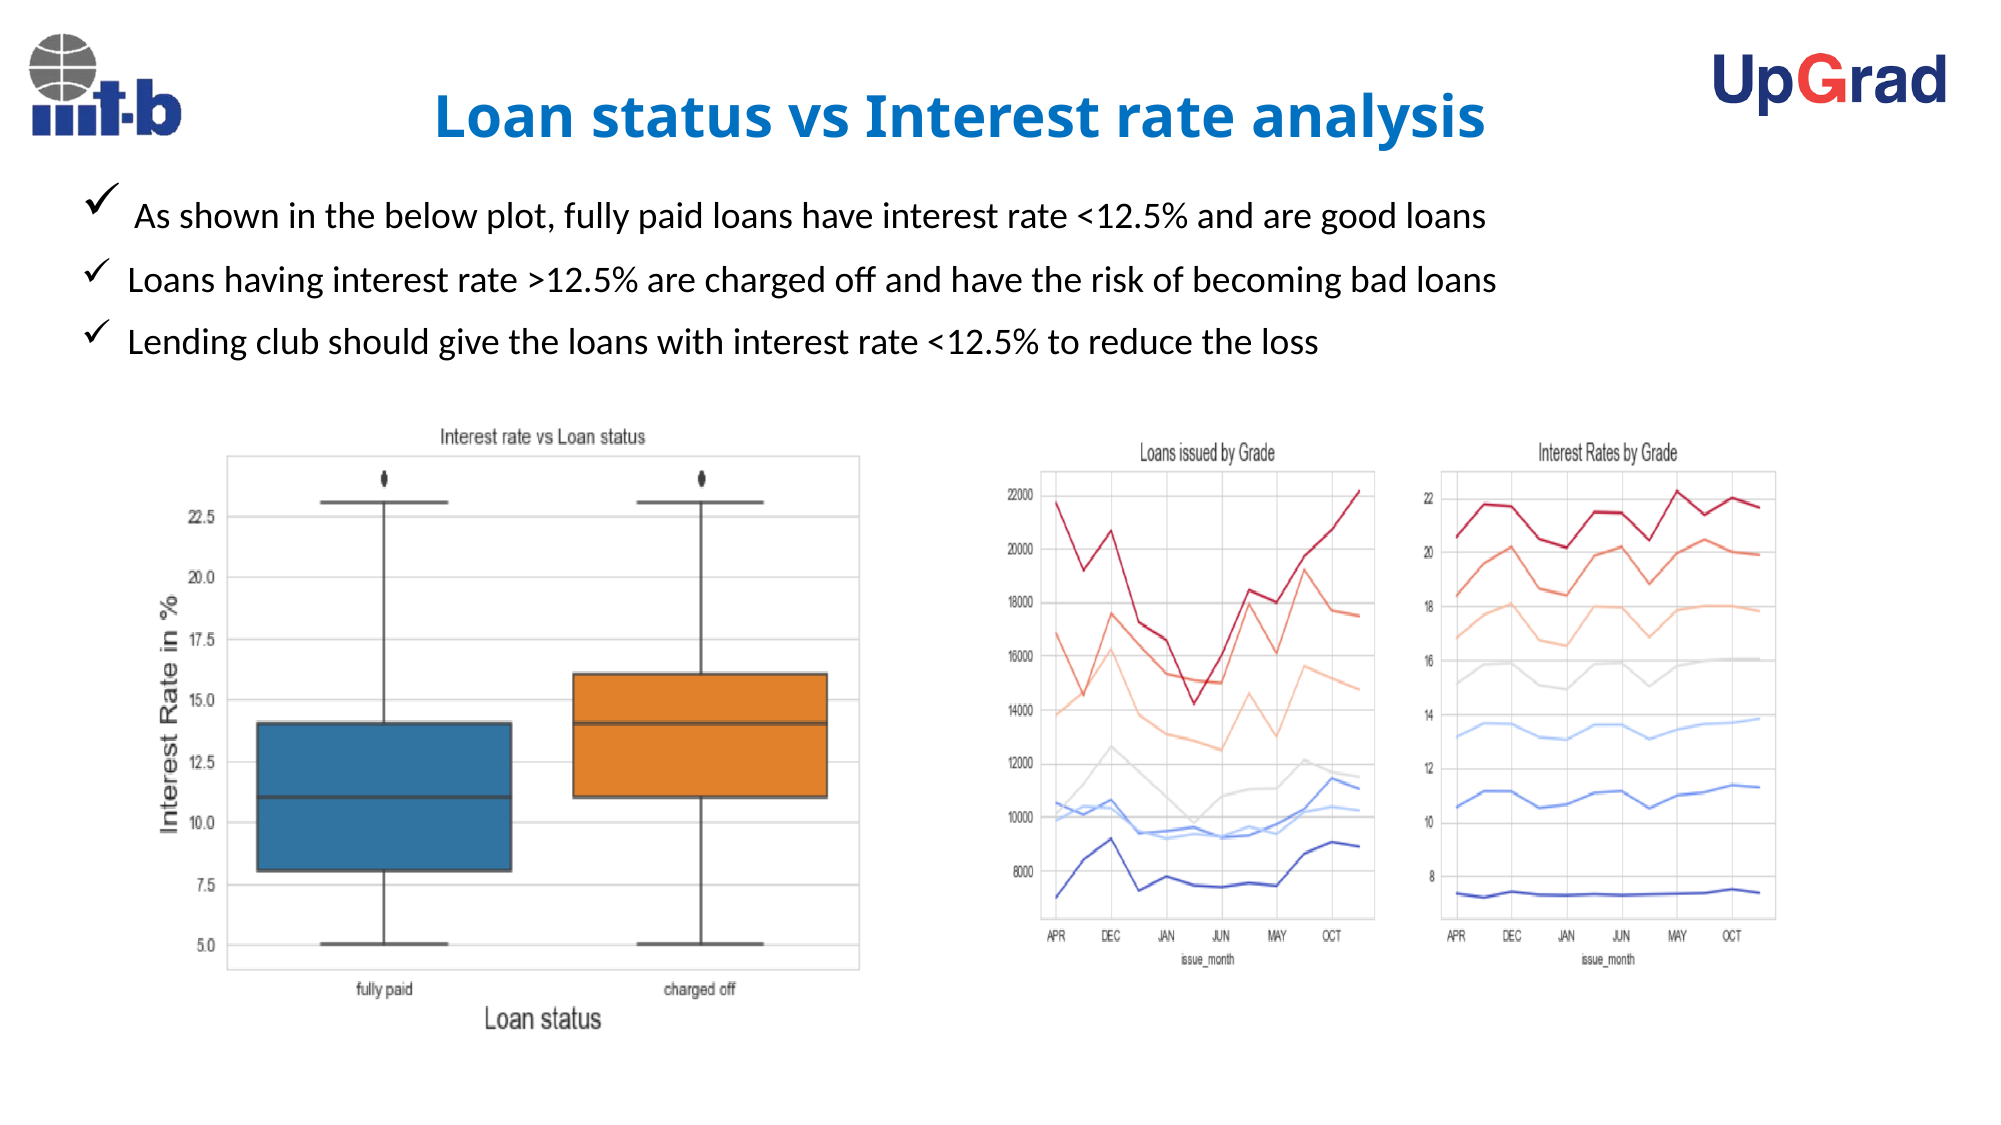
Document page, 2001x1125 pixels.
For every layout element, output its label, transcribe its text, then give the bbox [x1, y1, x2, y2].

picture [1714, 53, 1952, 116]
list As shown in the below plot, fully paid loans have interest rate <12.5% and are good loans Loans having interest rate >12.5% are charged off and have the risk of becoming bad loans Lending club should give the loans with interest rate <12.5% to reduce the loss [66, 178, 1899, 1017]
picture [982, 424, 1800, 986]
title Loan status vs Interest rate analysis [184, 37, 1713, 178]
picture [0, 29, 208, 163]
picture [131, 406, 896, 1041]
